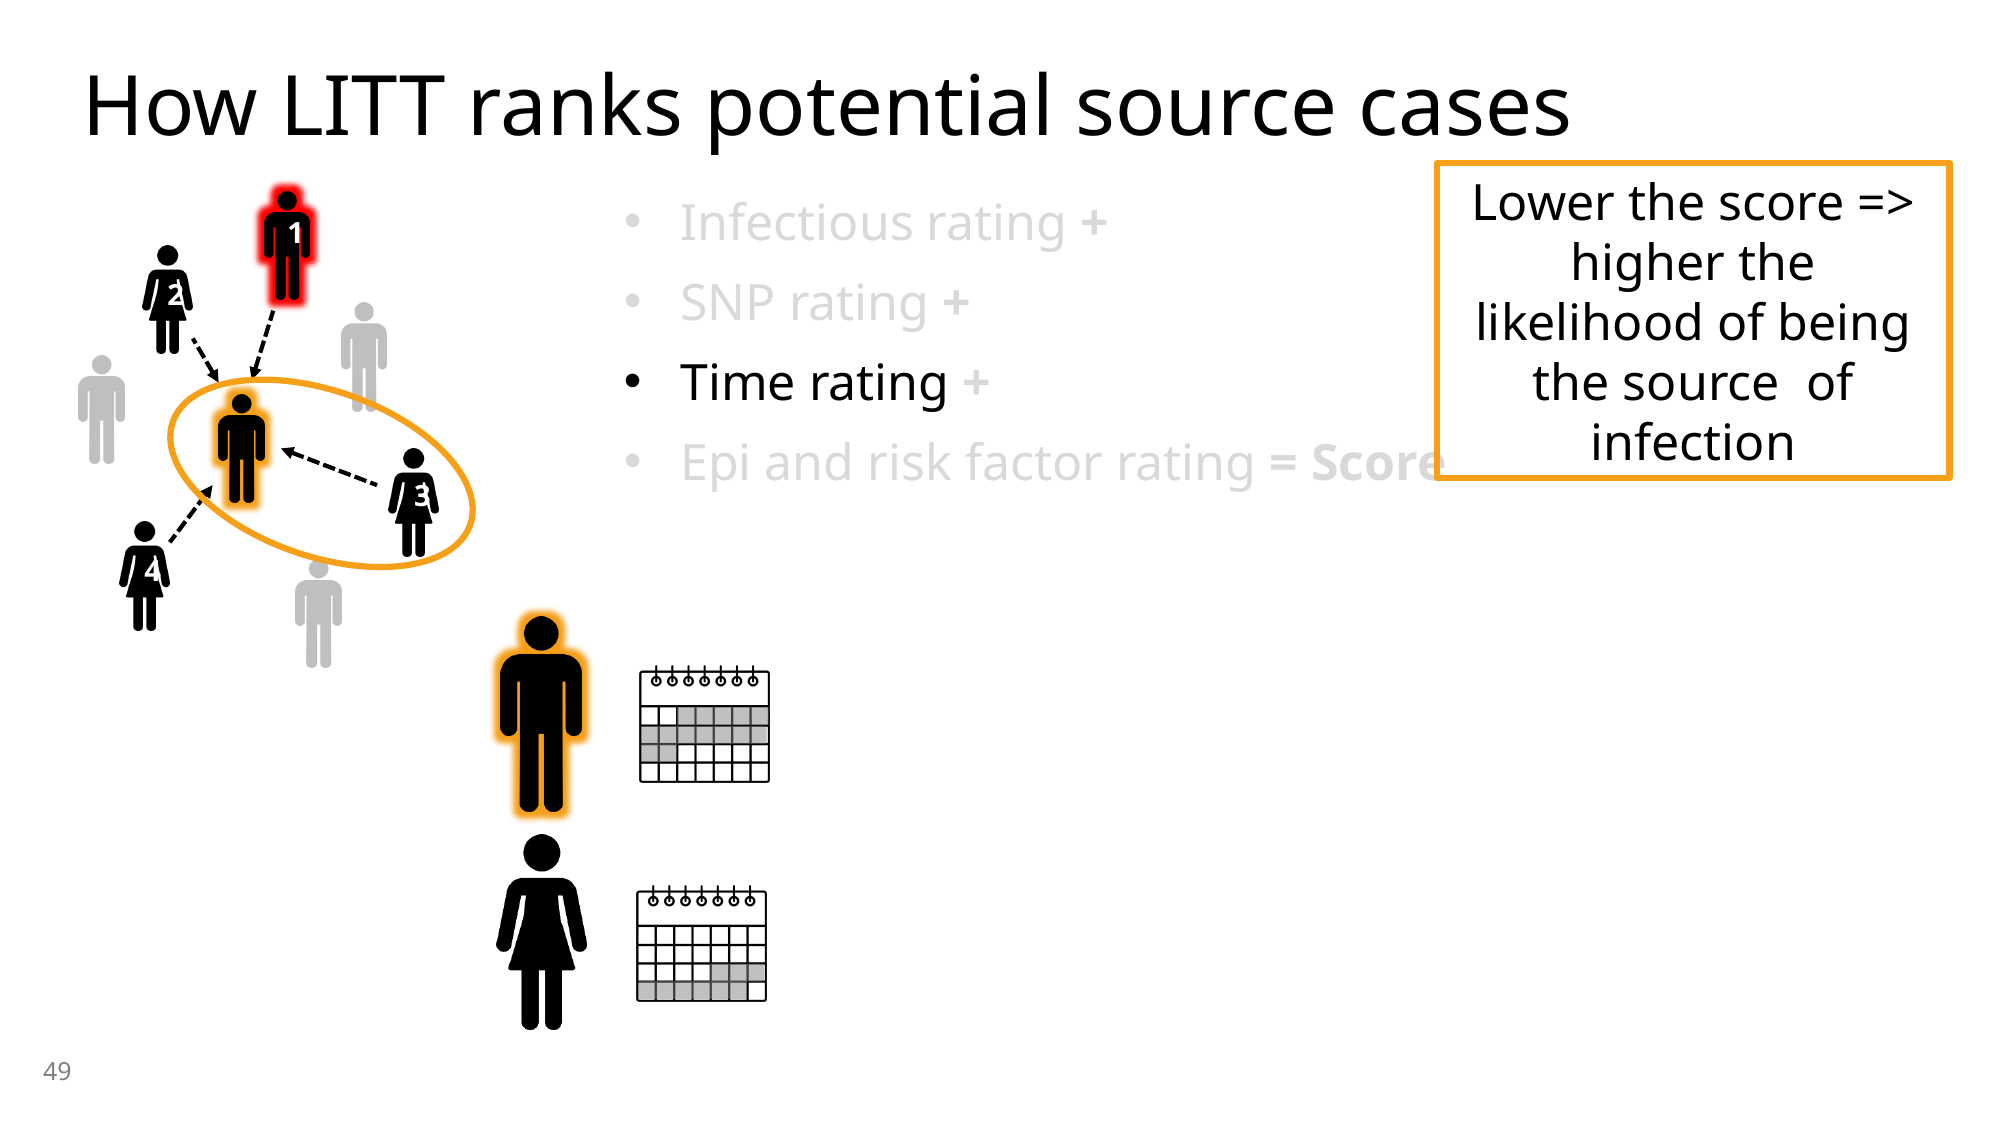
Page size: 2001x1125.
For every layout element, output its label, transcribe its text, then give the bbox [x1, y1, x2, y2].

title How LITT ranks potential source cases [67, 0, 1793, 218]
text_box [496, 834, 767, 1030]
text_box Lower the score => higher the likelihood of being the source of infection [1436, 163, 1950, 478]
slide_number 49 [28, 1042, 479, 1103]
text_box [500, 616, 770, 812]
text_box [70, 191, 479, 679]
text_box Infectious rating + SNP rating + Time rating + Epi and risk factor rating = Score [534, 183, 1759, 498]
